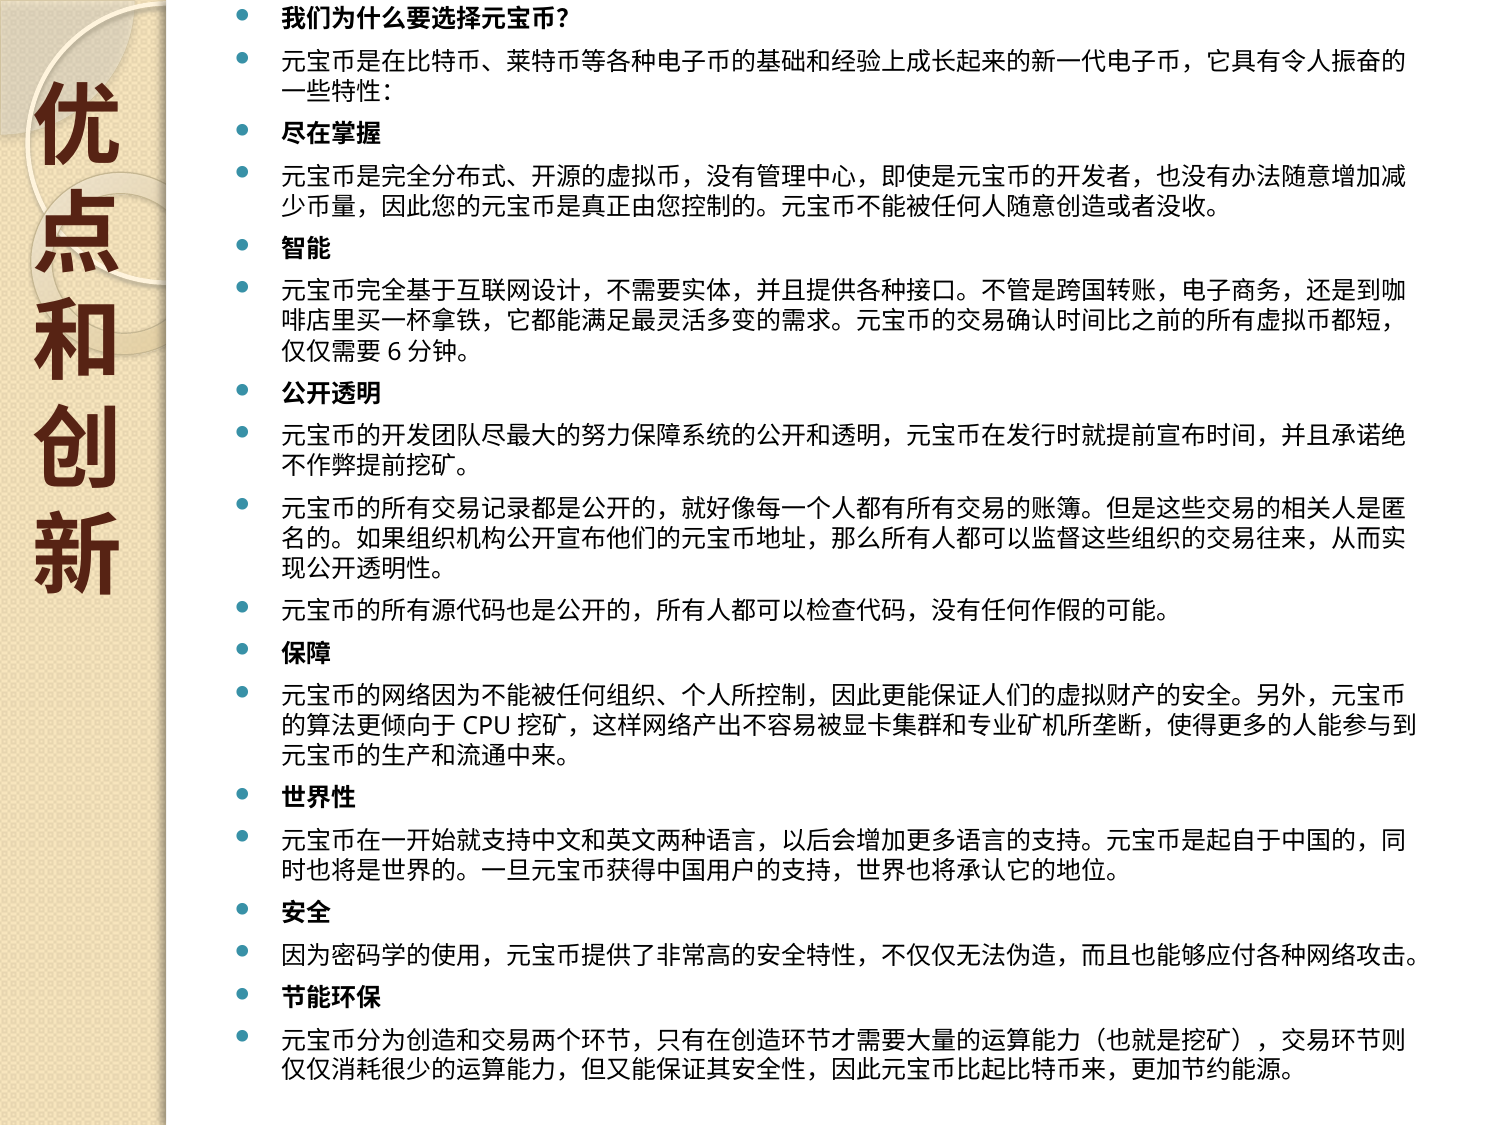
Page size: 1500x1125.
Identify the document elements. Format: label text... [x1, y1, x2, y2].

list 我们为什么要选择元宝币？ 元宝币是在比特币、莱特币等各种电子币的基础和经验上成长起来的新一代电子币，它具有令人振奋的一些特性： 尽在掌握 元宝币是完全分布式、开源的虚拟币，没有管理中心，即使是元宝币的开发者，也没有办法随意增加减少币量，因此您的元宝币是真正由您控制的。元宝币不能被任何人随意创造或者没收。 智能 元宝币完全基于互联网设计，不需要实体，并且提供各种接口。不管是跨国转账，电子商务，还是到咖啡店里买一杯拿铁，它都能满足最灵活多变的需求。元宝币的交易确认时间比之前的所有虚拟币都短，仅仅需要6分钟。 公开透明 元宝币的开发团队尽最大的努力保障系统的公开和透明，元宝币在发行时就提前宣布时间，并且承诺绝不作弊提前挖矿。 元宝币的所有交易记录都是公开的，就好像每一个人都有所有交易的账簿。但是这些交易的相关人是匿名的。如果组织机构公开宣布他们的元宝币地址，那么所有人都可以监督这些组织的交易往来，从而实现公开透明性。 元宝币的所有源代码也是公开的，所有人都可以检查代码，没有任何作假的可能。 保障 元宝币的网络因为不能被任何组织、个人所控制，因此更能保证人们的虚拟财产的安全。另外，元宝币的算法更倾向于CPU挖矿，这样网络产出不容易被显卡集群和专业矿机所垄断，使得更多的人能参与到元宝币的生产和流通中来。 世界性 元宝币在一开始就支持中文和英文两种语言，以后会增加更多语言的支持。元宝币是起自于中国的，同时也将是世界的。一旦元宝币获得中国用户的支持，世界也将承认它的地位。 安全 因为密码学的使用，元宝币提供了非常高的安全特性，不仅仅无法伪造，而且也能够应付各种网络攻击。 节能环保 元宝币分为创造和交易两个环节，只有在创造环节才需要大量的运算能力（也就是挖矿），交易环节则仅仅消耗很少的运算能力，但又能保证其安全性，因此元宝币比起比特币来，更加节约能源。 [206, 0, 1437, 783]
title 优点和创新 [17, 42, 136, 846]
